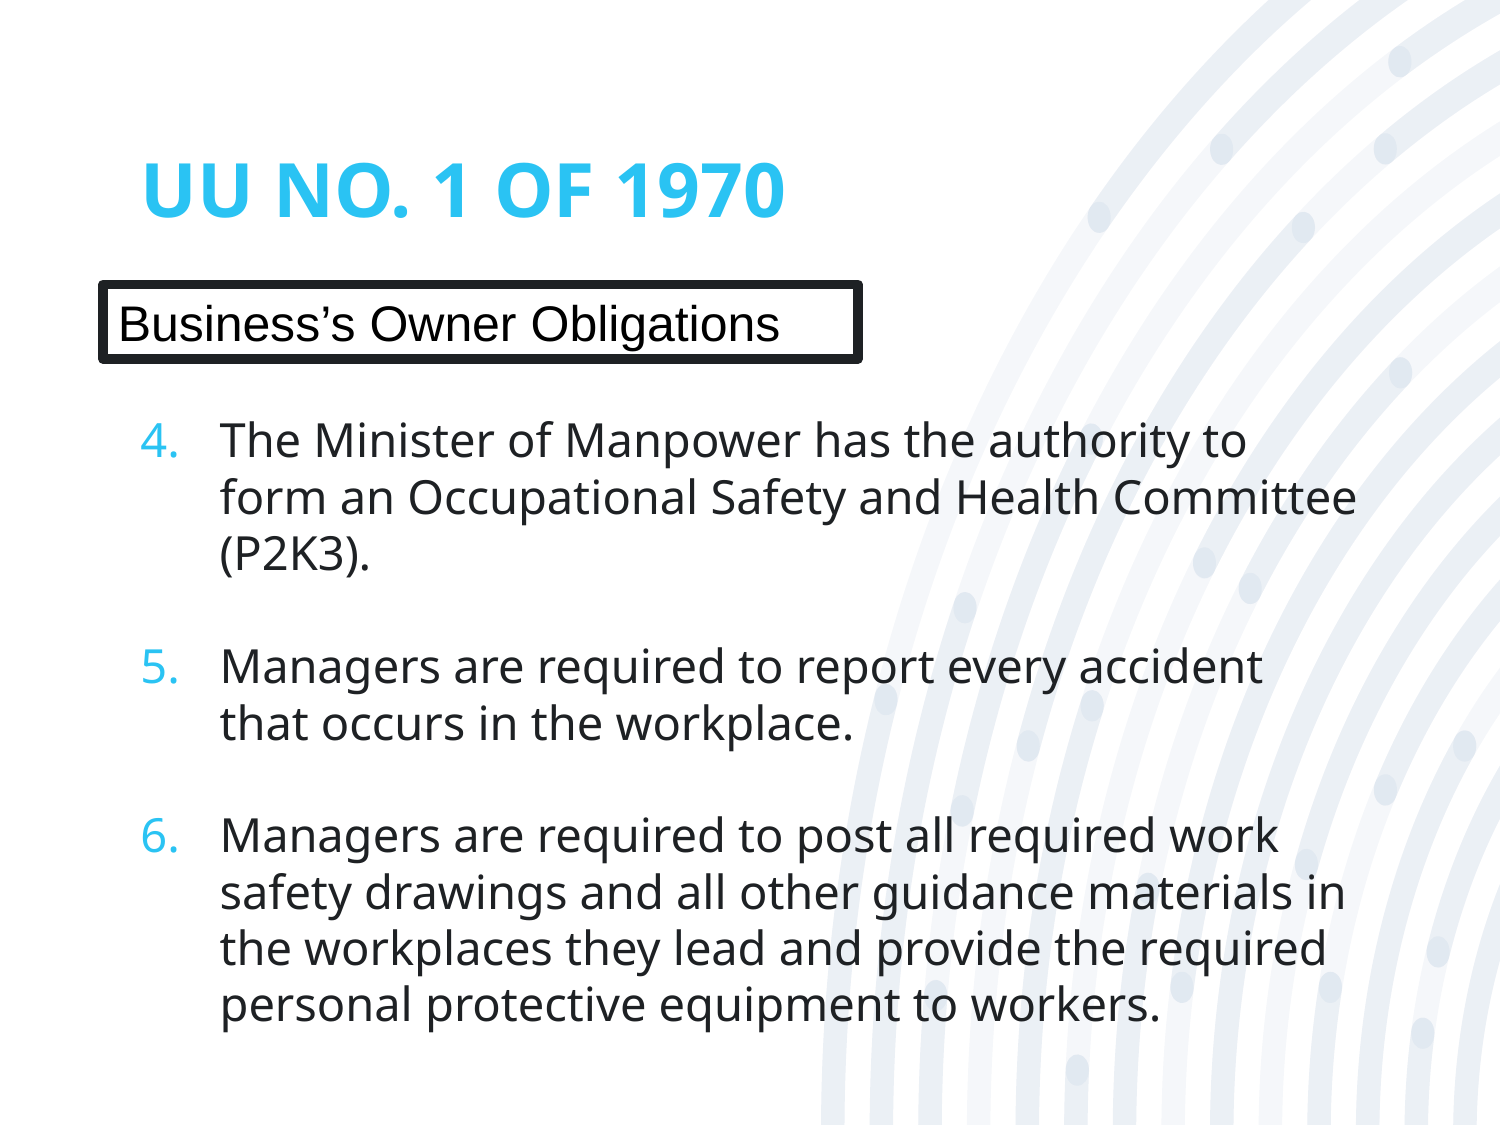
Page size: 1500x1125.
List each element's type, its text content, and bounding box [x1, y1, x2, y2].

text_box Business’s Owner Obligations [103, 284, 858, 360]
title UU NO. 1 OF 1970 [140, 146, 1360, 234]
list The Minister of Manpower has the authority to form an Occupational Safety and Health Committee (P2K3). Managers are required to report every accident that occurs in the workplace. Managers are required to post all required work safety drawings and all other guidance materials in the workplaces they lead and provide the required personal protective equipment to workers. [140, 410, 1360, 1039]
